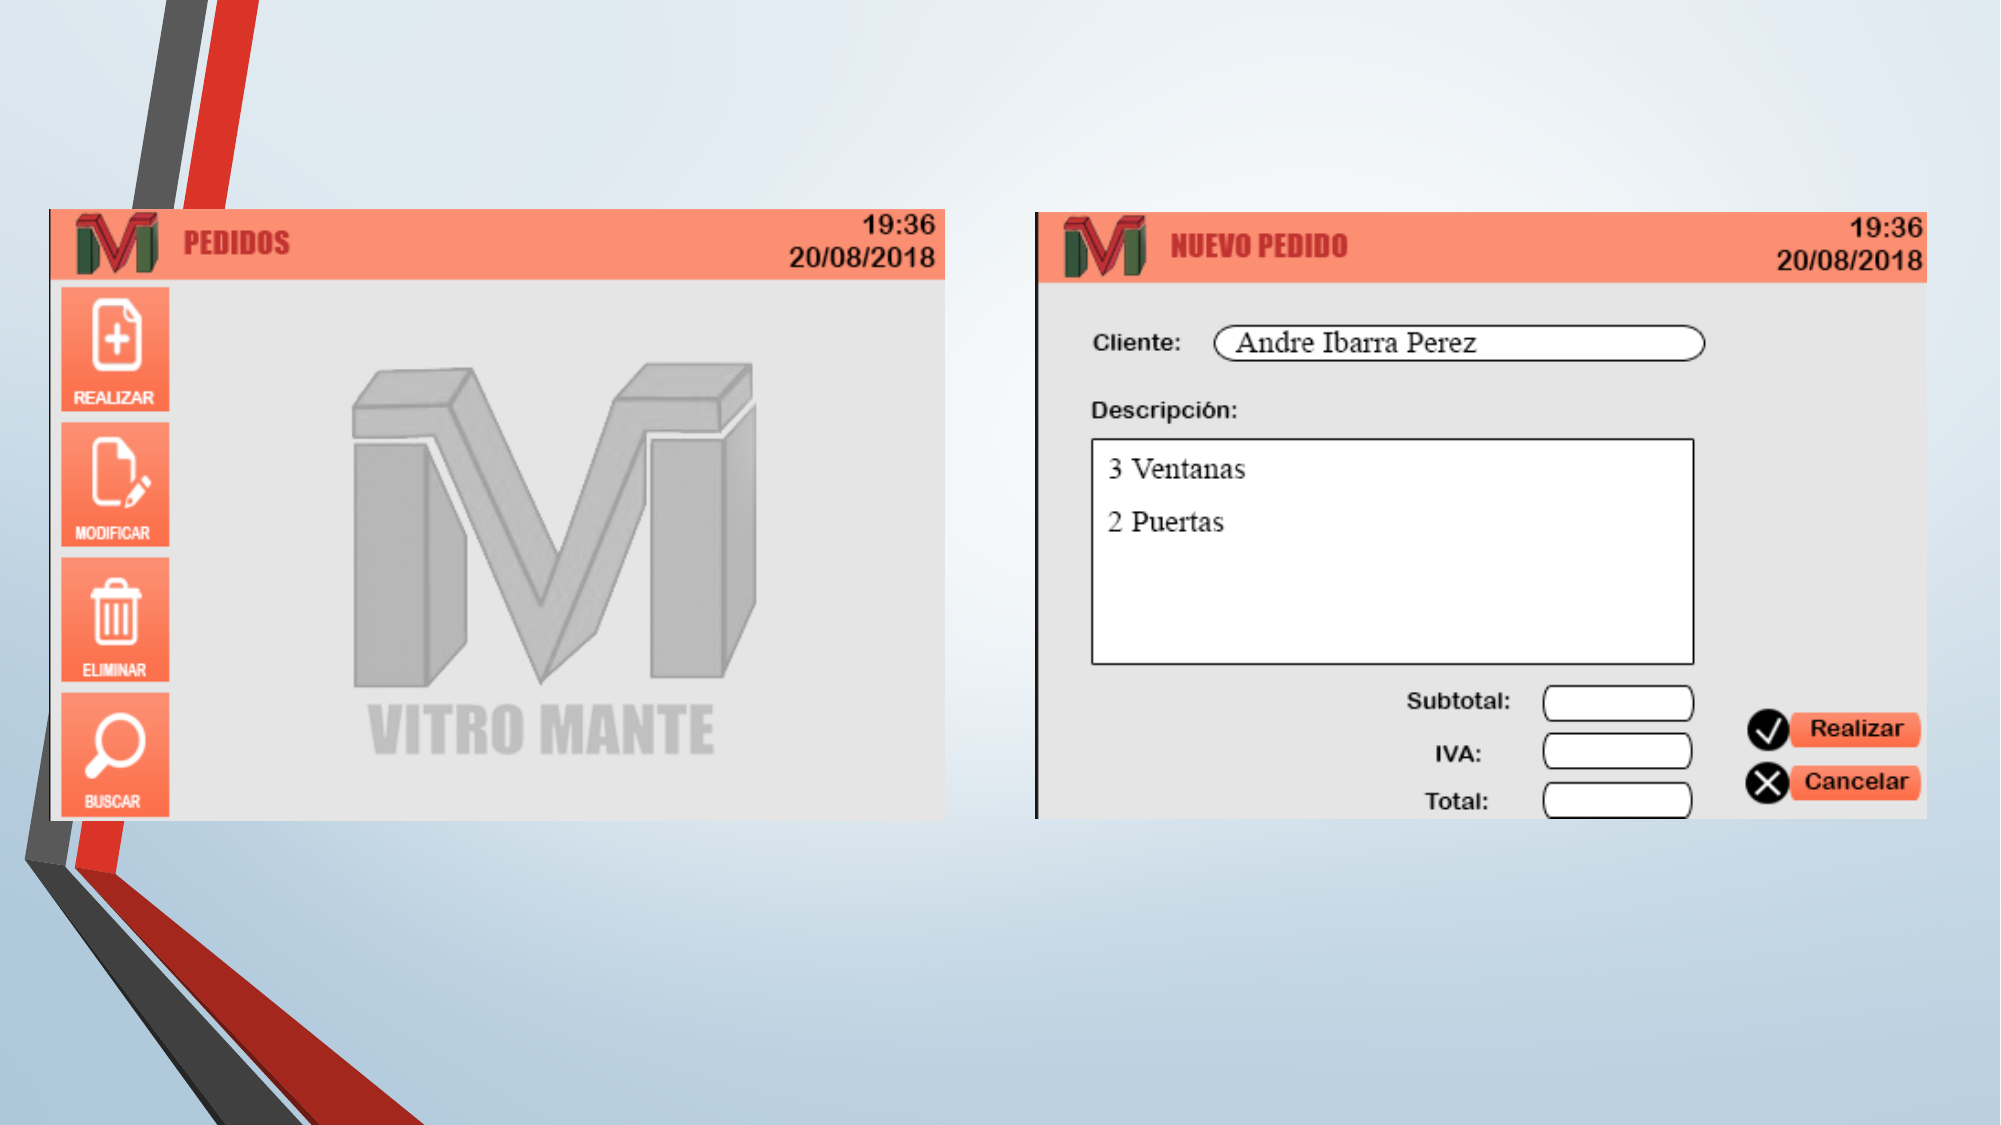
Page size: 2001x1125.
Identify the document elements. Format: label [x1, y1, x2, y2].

picture [1035, 211, 1927, 819]
picture [49, 209, 945, 822]
